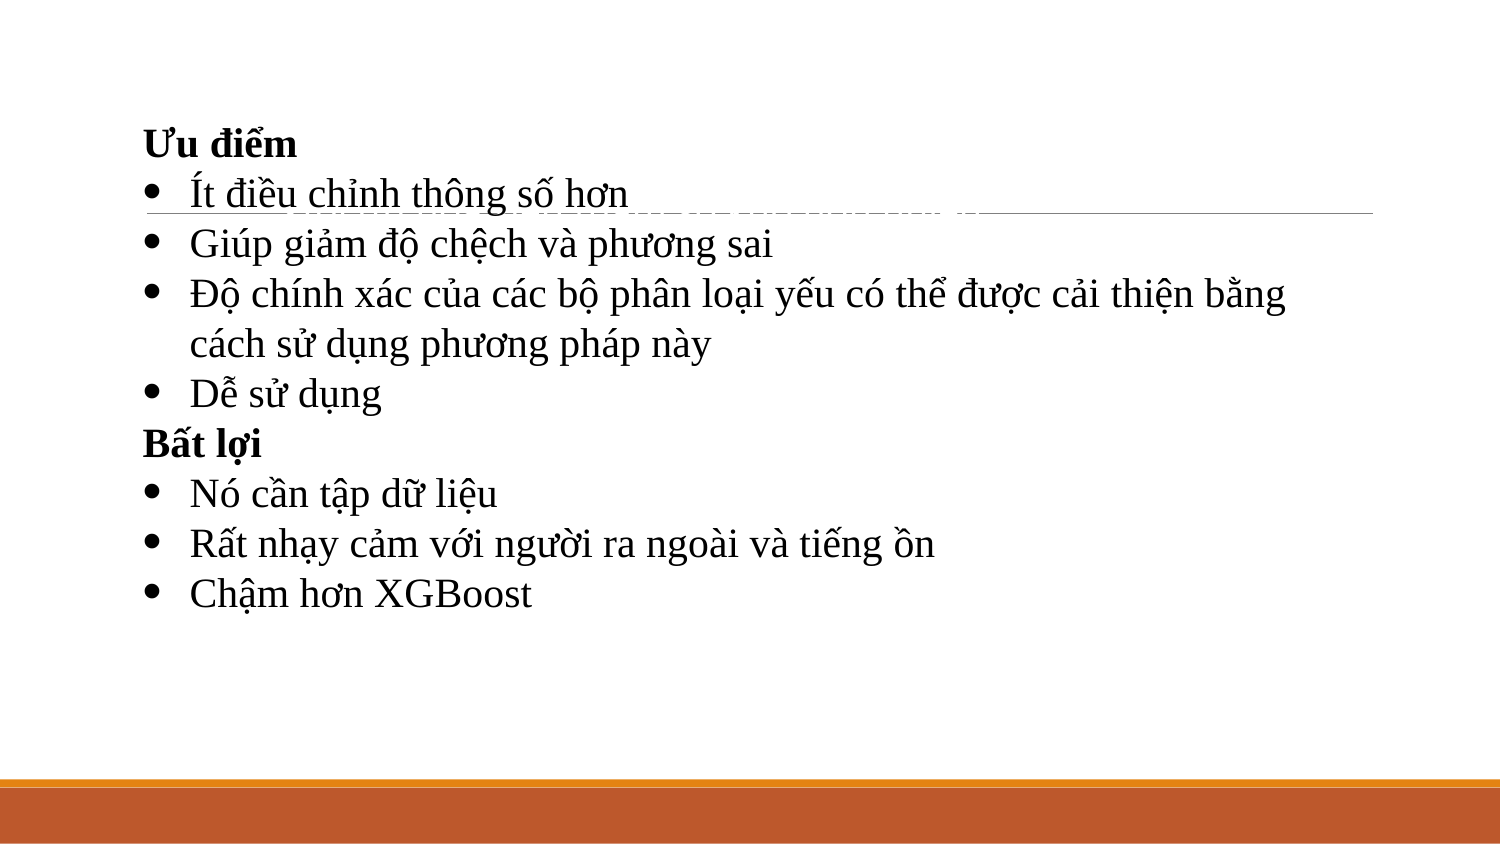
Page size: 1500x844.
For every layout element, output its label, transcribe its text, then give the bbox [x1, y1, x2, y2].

text_box Ưu điểm Ít điều chỉnh thông số hơn Giúp giảm độ chệch và phương sai Độ chính xác của các bộ phân loại yếu có thể được cải thiện bằng cách sử dụng phương pháp này Dễ sử dụng Bất lợi Nó cần tập dữ liệu Rất nhạy cảm với người ra ngoài và tiếng ồn Chậm hơn XGBoost [127, 108, 1378, 624]
